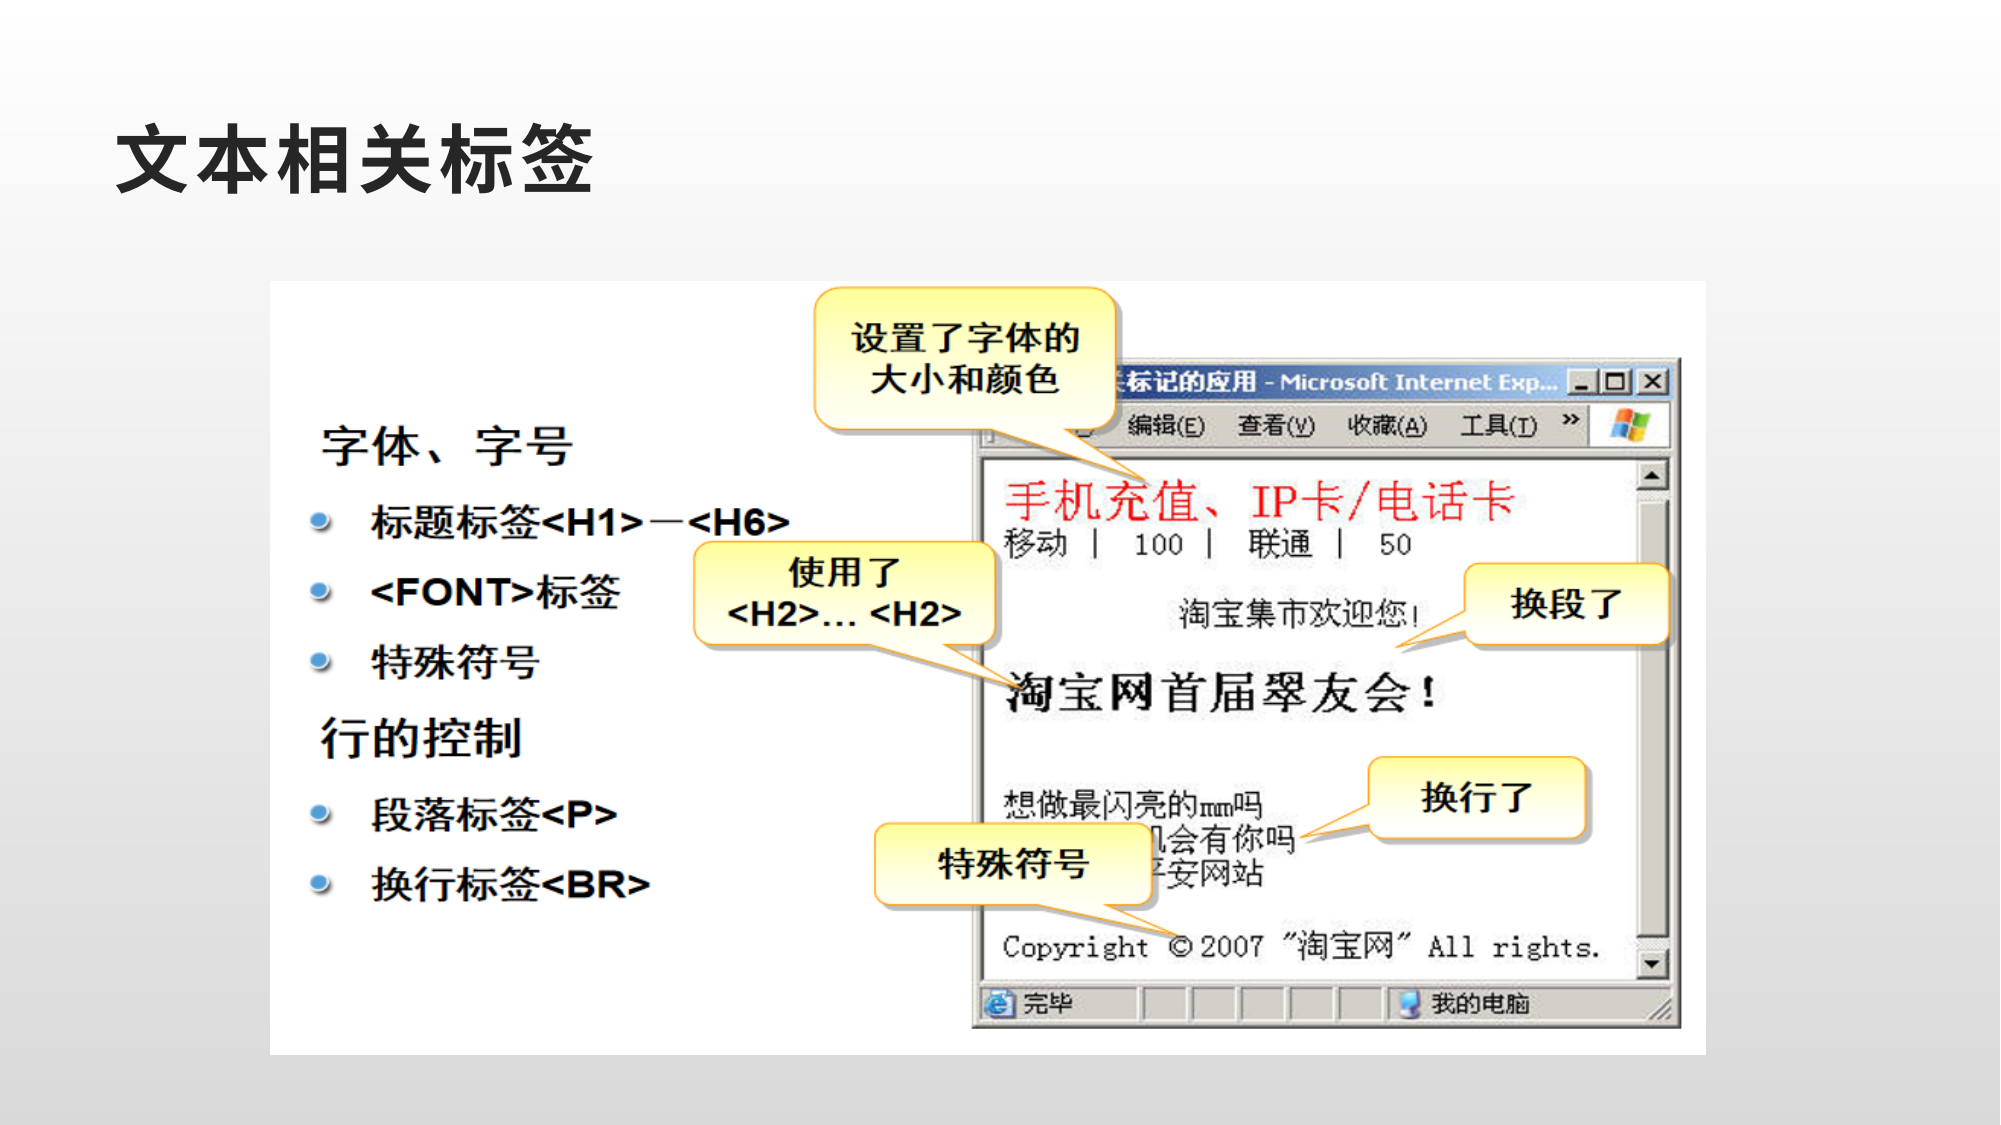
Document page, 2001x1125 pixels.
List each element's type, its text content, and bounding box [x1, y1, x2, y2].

title 文本相关标签 [99, 99, 1900, 216]
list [270, 281, 1706, 1055]
